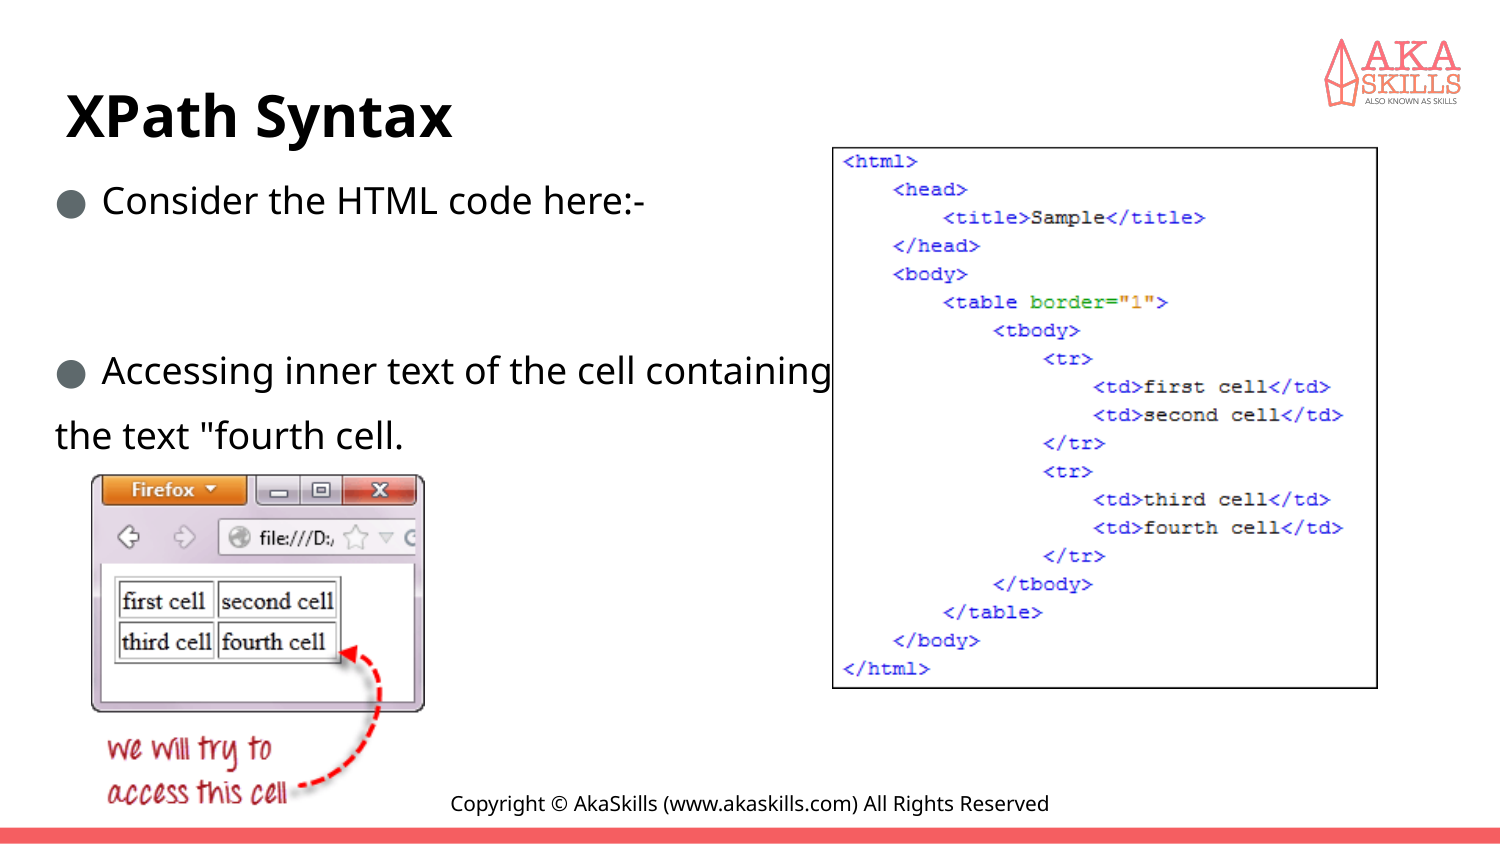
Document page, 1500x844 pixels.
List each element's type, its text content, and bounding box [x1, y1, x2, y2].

picture [1320, 33, 1469, 114]
picture [91, 473, 425, 824]
title XPath Syntax [51, 64, 1449, 145]
picture [831, 144, 1378, 689]
list Consider the HTML code here:- Accessing inner text of the cell containing the text "fourth cell. [39, 155, 1438, 792]
